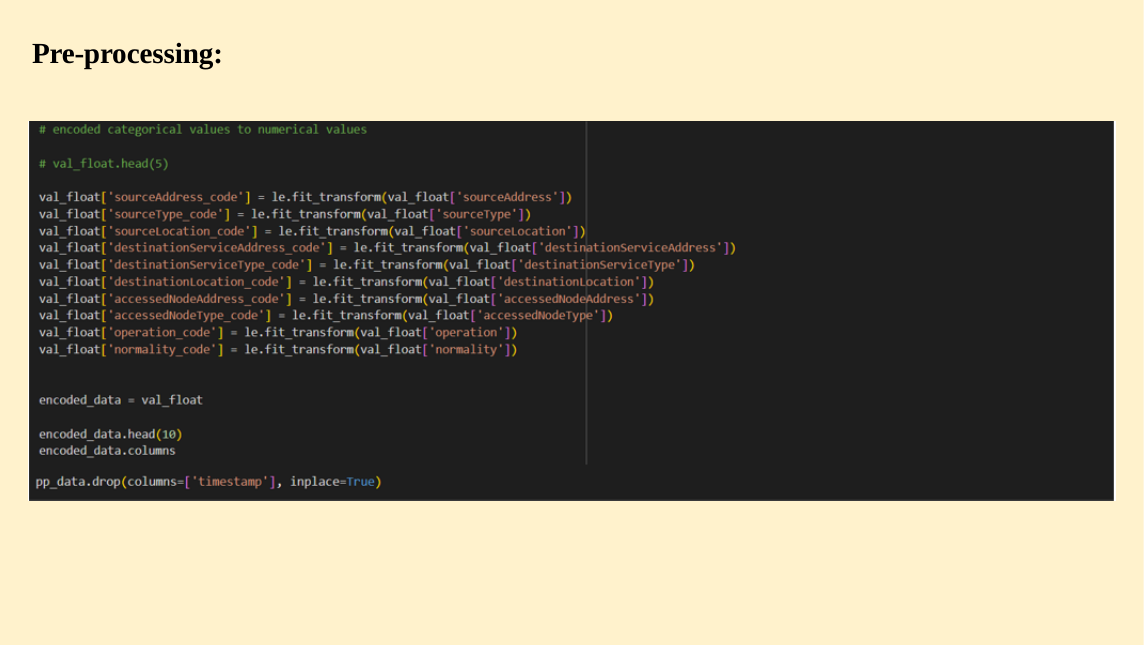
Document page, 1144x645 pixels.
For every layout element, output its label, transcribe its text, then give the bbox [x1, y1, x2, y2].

picture [28, 121, 1116, 501]
text_box Pre-processing: [17, 27, 239, 77]
